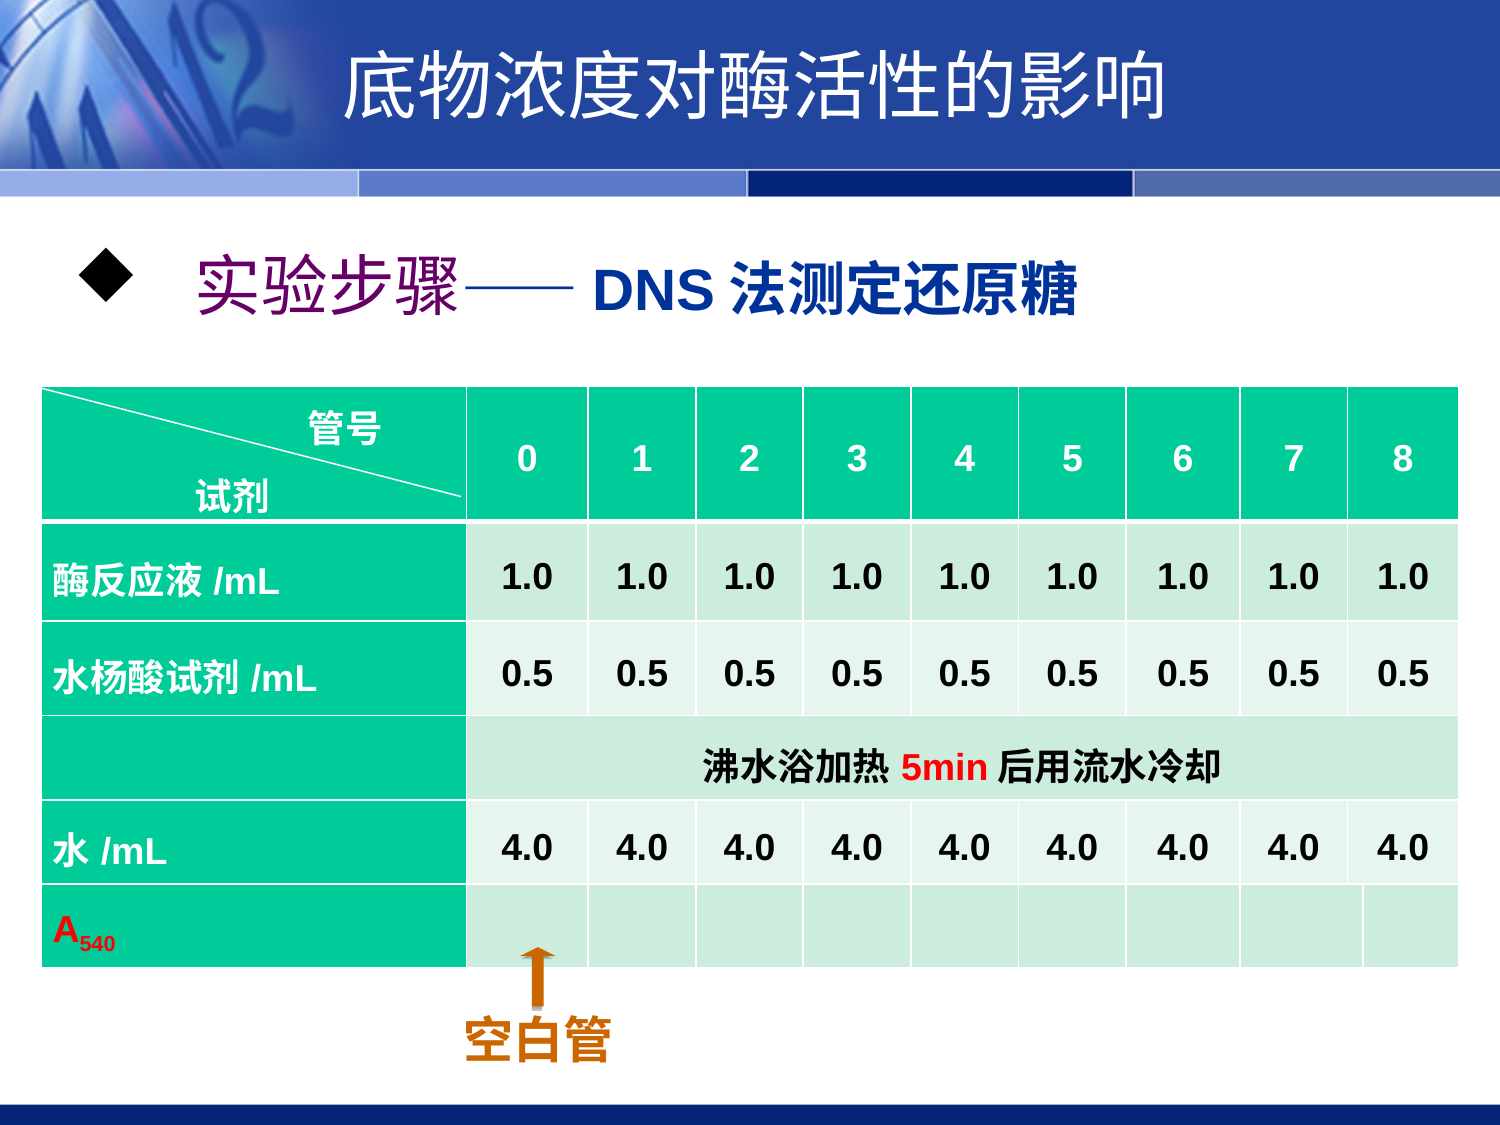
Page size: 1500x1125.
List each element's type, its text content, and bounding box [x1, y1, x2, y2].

table_cell 水/mL [42, 801, 466, 883]
table_cell [1364, 885, 1458, 967]
table_cell [42, 716, 466, 799]
table_header 2 [697, 387, 802, 519]
table_cell 酶反应液/mL [42, 524, 466, 620]
table_cell 4.0 [1127, 801, 1239, 883]
table_header 1 [589, 387, 695, 519]
table_cell 4.0 [1241, 801, 1347, 883]
table_cell 0.5 [1348, 622, 1458, 715]
table_header 0 [467, 387, 587, 519]
table_cell 1.0 [1348, 524, 1458, 620]
table_header 8 [1348, 387, 1458, 519]
table_cell 0.5 [1127, 622, 1239, 715]
table_cell 4.0 [467, 801, 587, 883]
table_cell [467, 885, 587, 967]
table_cell [589, 885, 695, 967]
table_cell [1019, 885, 1125, 967]
table_header 管号 试剂 [42, 498, 466, 519]
table_cell A540 [42, 885, 466, 967]
table_cell 4.0 [1348, 801, 1458, 883]
text_box 空白管 [448, 1000, 629, 1076]
table_header 7 [1241, 387, 1347, 519]
table_header 4 [912, 387, 1018, 519]
table_cell 水杨酸试剂/mL [42, 622, 466, 715]
table_cell 1.0 [804, 524, 910, 620]
table_cell 0.5 [467, 622, 587, 715]
table_cell 4.0 [804, 801, 910, 883]
picture [0, 0, 1500, 1125]
text_box 底物浓度对酶活性的影响 [111, 18, 1399, 149]
table_cell [804, 885, 910, 967]
table_cell 1.0 [697, 524, 802, 620]
text_box [520, 947, 556, 1000]
table_cell 0.5 [589, 622, 695, 715]
table_cell 1.0 [1019, 524, 1125, 620]
table_header 5 [1019, 387, 1125, 519]
table_cell 1.0 [1127, 524, 1239, 620]
table_cell 1.0 [589, 524, 695, 620]
table_cell [1127, 885, 1239, 967]
table_cell 4.0 [697, 801, 802, 883]
table_cell 4.0 [912, 801, 1018, 883]
table_cell 沸水浴加热5min后用流水冷却 [467, 716, 1458, 799]
table_cell 1.0 [467, 524, 587, 620]
table_cell 1.0 [1241, 524, 1347, 620]
table_header 3 [804, 387, 910, 519]
table_cell 0.5 [804, 622, 910, 715]
table_cell 0.5 [1241, 622, 1347, 715]
table_cell [1241, 885, 1362, 967]
table_cell 4.0 [589, 801, 695, 883]
table_cell 0.5 [1019, 622, 1125, 715]
table_cell 1.0 [912, 524, 1018, 620]
table_header 6 [1127, 387, 1239, 519]
table_cell [912, 885, 1018, 967]
table_cell [697, 885, 802, 967]
table_cell 0.5 [912, 622, 1018, 715]
text_box 实验步骤——DNS法测定还原糖 [59, 236, 1430, 331]
table_cell 0.5 [697, 622, 802, 715]
table_cell 4.0 [1019, 801, 1125, 883]
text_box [40, 387, 462, 497]
